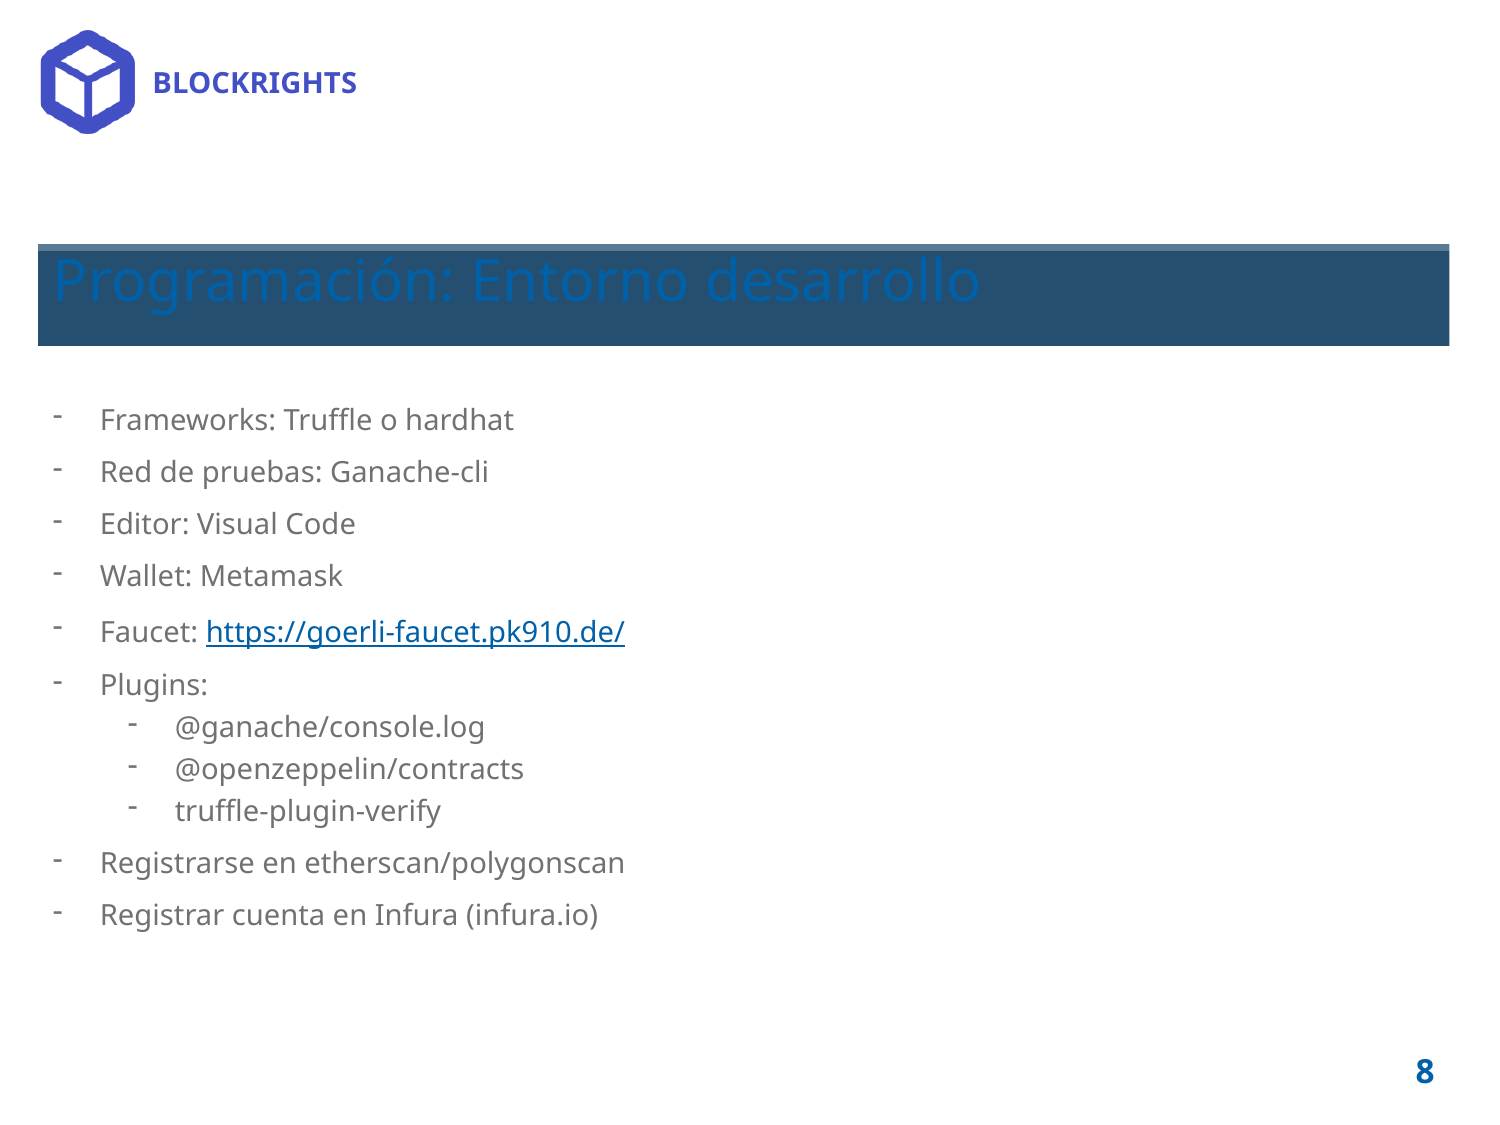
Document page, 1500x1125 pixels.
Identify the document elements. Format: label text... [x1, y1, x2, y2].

title Programación: Entorno desarrollo [35, 241, 1452, 348]
slide_number 8 [1111, 1043, 1450, 1103]
picture [34, 30, 138, 134]
list Frameworks: Truffle o hardhat Red de pruebas: Ganache-cli Editor: Visual Code Wallet: Metamask Faucet: https://goerli-faucet.pk910.de/ Plugins: @ganache/console.log @openzeppelin/contracts truffle-plugin-verify Registrarse en etherscan/polygonscan Registrar cuenta en Infura (infura.io) [38, 397, 1450, 1043]
